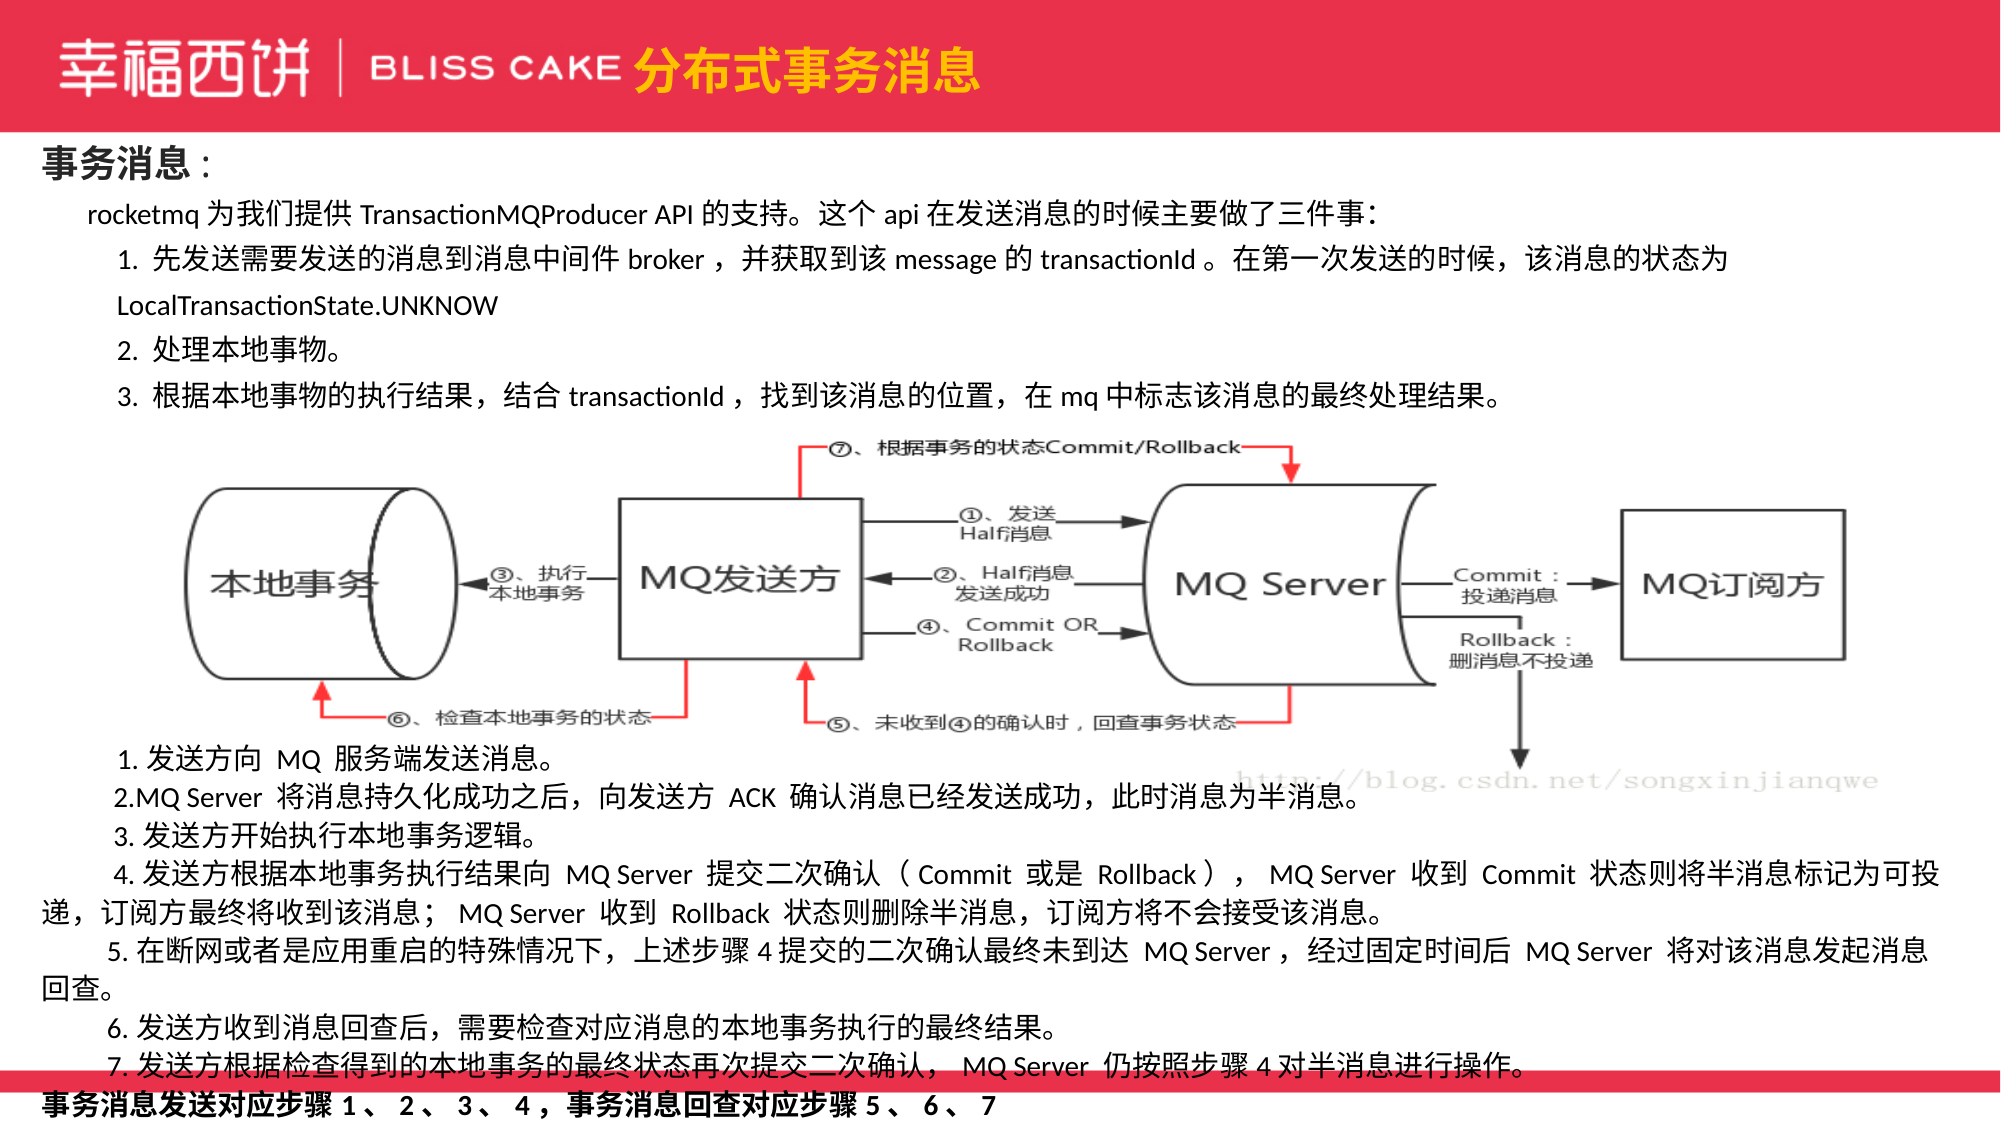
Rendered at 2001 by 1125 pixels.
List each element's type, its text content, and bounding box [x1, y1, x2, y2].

text_box 事务消息: rocketmq为我们提供TransactionMQProducer API的支持。这个api在发送消息的时候主要做了三件事： 1. 先发送需要发送的消息到消息中间件broker，并获取到该message的transactionId。在第一次发送的时候，该消息的状态为LocalTransactionState.UNKNOW 2. 处理本地事物。 3. 根据本地事物的执行结果，结合transactionId，找到该消息的位置，在mq中标志该消息的最终处理结果。 1.发送方向 MQ 服务端发送消息。 2.MQ Server 将消息持久化成功之后，向发送方 ACK 确认消息已经发送成功，此时消息为半消息。 3.发送方开始执行本地事务逻辑。 4.发送方根据本地事务执行结果向 MQ Server 提交二次确认（Commit 或是 Rollback），MQ Server 收到 Commit 状态则将半消息标记为可投递，订阅方最终将收到该消息；MQ Server 收到 Rollback 状态则删除半消息，订阅方将不会接受该消息。 5.在断网或者是应用重启的特殊情况下，上述步骤4提交的二次确认最终未到达 MQ Server，经过固定时间后 MQ Server 将对该消息发起消息回查。 6.发送方收到消息回查后，需要检查对应消息的本地事务执行的最终结果。 7.发送方根据检查得到的本地事务的最终状态再次提交二次确认，MQ Server 仍按照步骤4对半消息进行操作。 事务消息发送对应步骤1、2、3、4，事务消息回查对应步骤5、6、7 [27, 132, 1973, 1125]
text_box 分布式事务消息 [607, 29, 1019, 110]
picture [0, 0, 2001, 1125]
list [98, 386, 1902, 806]
